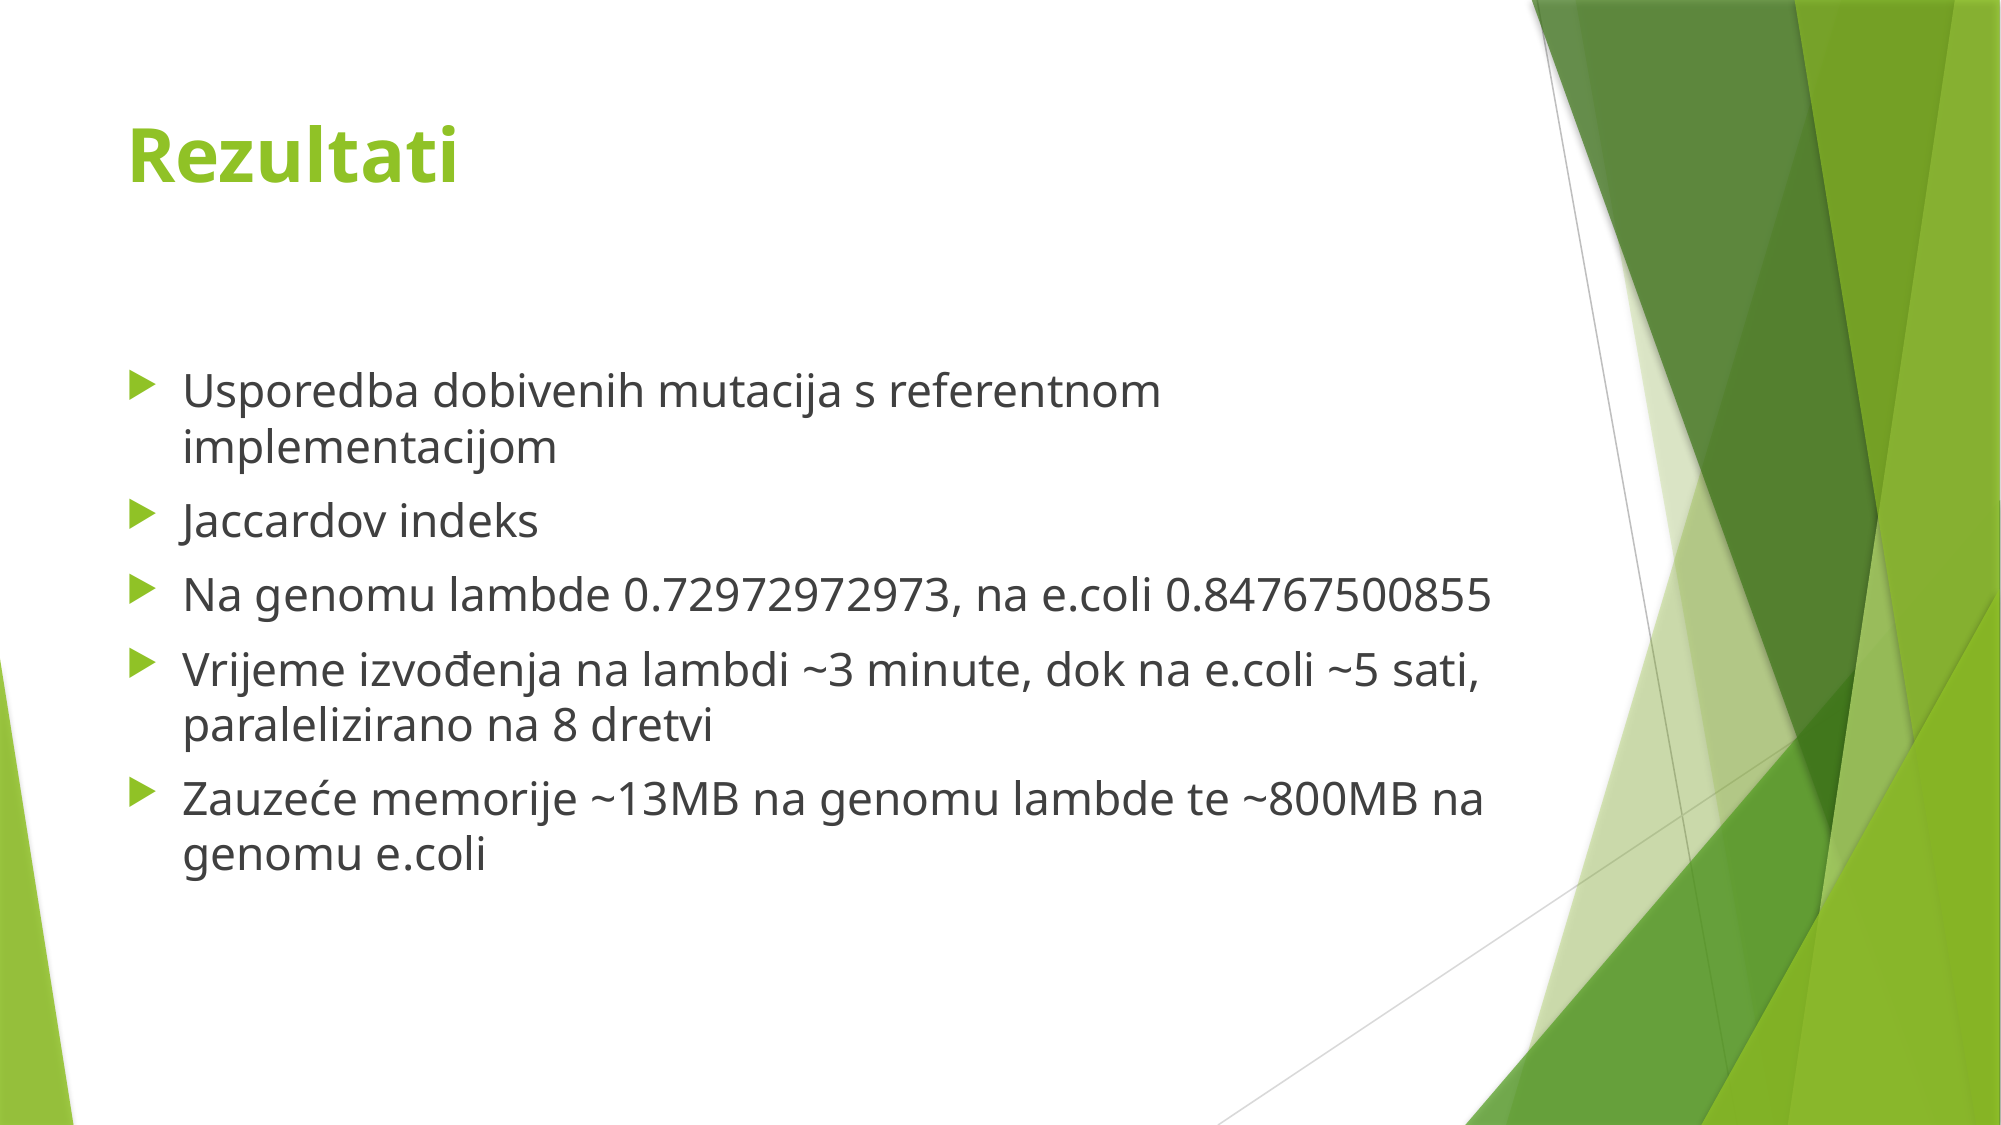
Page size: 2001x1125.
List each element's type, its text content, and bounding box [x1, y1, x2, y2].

title Rezultati [111, 99, 1522, 317]
list Usporedba dobivenih mutacija s referentnom implementacijom Jaccardov indeks Na genomu lambde 0.72972972973, na e.coli 0.84767500855 Vrijeme izvođenja na lambdi ~3 minute, dok na e.coli ~5 sati, paralelizirano na 8 dretvi Zauzeće memorije ~13MB na genomu lambde te ~800MB na genomu e.coli [111, 354, 1522, 992]
